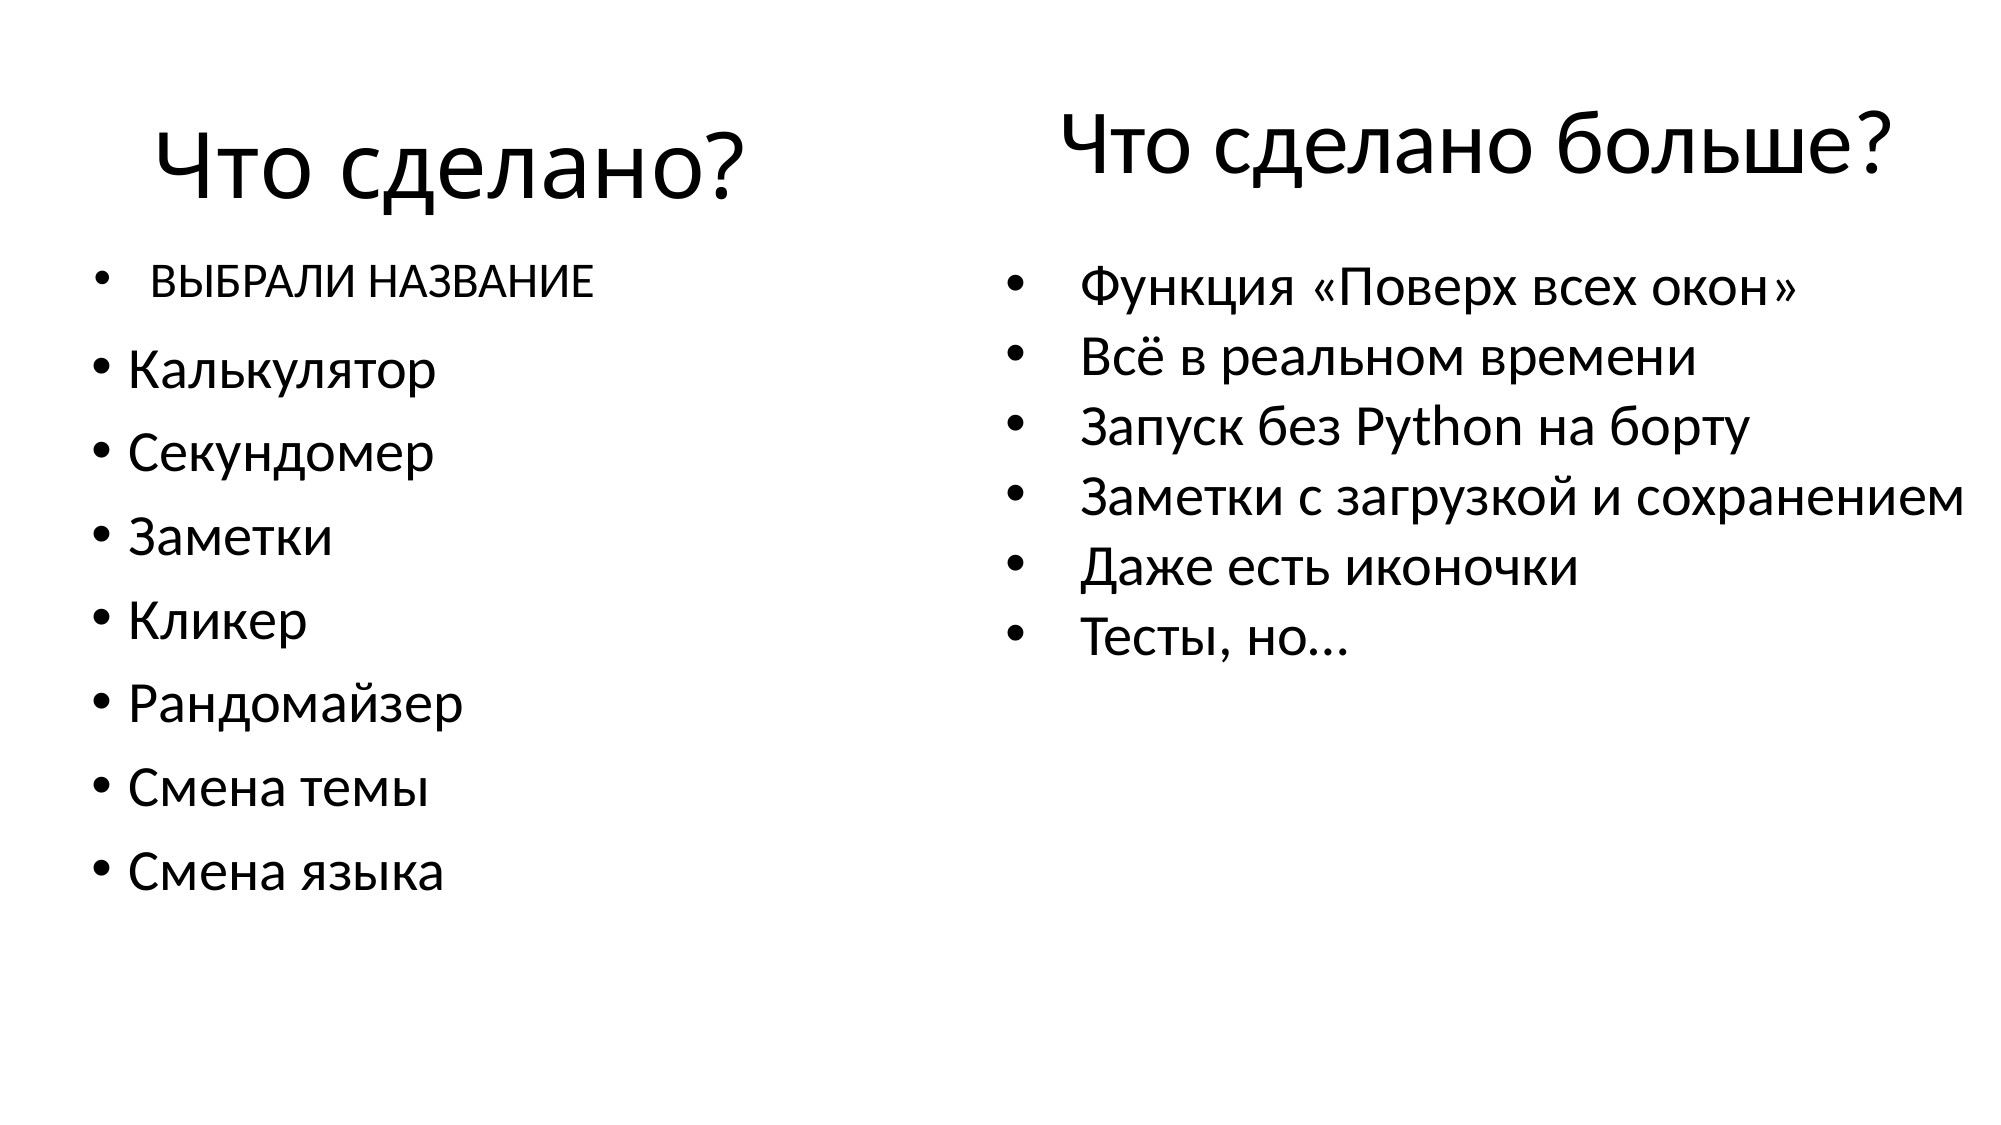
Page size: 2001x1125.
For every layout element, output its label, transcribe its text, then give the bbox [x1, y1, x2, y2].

text_box Функция «Поверх всех окон» Всё в реальном времени Запуск без Python на борту Заметки с загрузкой и сохранением Даже есть иконочки Тесты, но… [990, 239, 1983, 885]
list Калькулятор Секундомер Заметки Кликер Рандомайзер Смена темы Смена языка [76, 239, 1924, 1066]
title Что сделано? [137, 59, 1863, 239]
text_box ВЫБРАЛИ НАЗВАНИЕ [78, 239, 611, 315]
text_box Что сделано больше? [1044, 73, 1912, 199]
